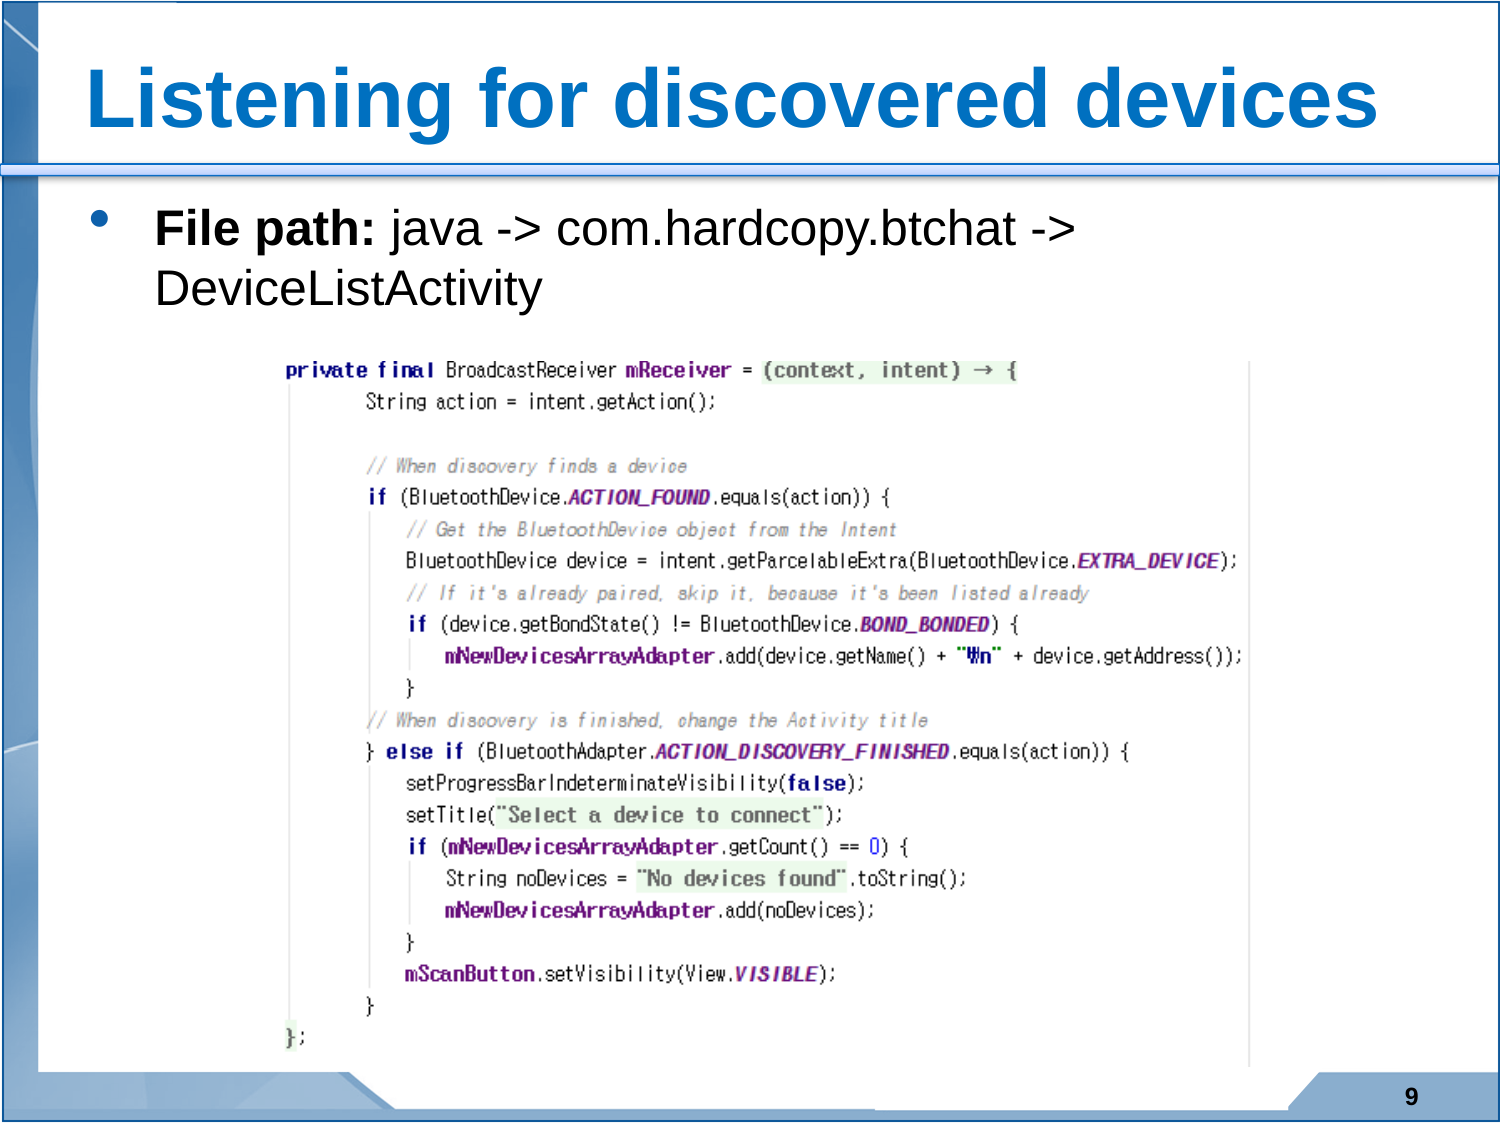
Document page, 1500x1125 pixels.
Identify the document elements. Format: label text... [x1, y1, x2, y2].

title Listening for discovered devices [70, 35, 1477, 155]
slide_number 9 [1347, 1078, 1477, 1114]
list File path: java -> com.hardcopy.btchat -> DeviceListActivity [70, 187, 1477, 1067]
picture [277, 361, 1262, 1067]
